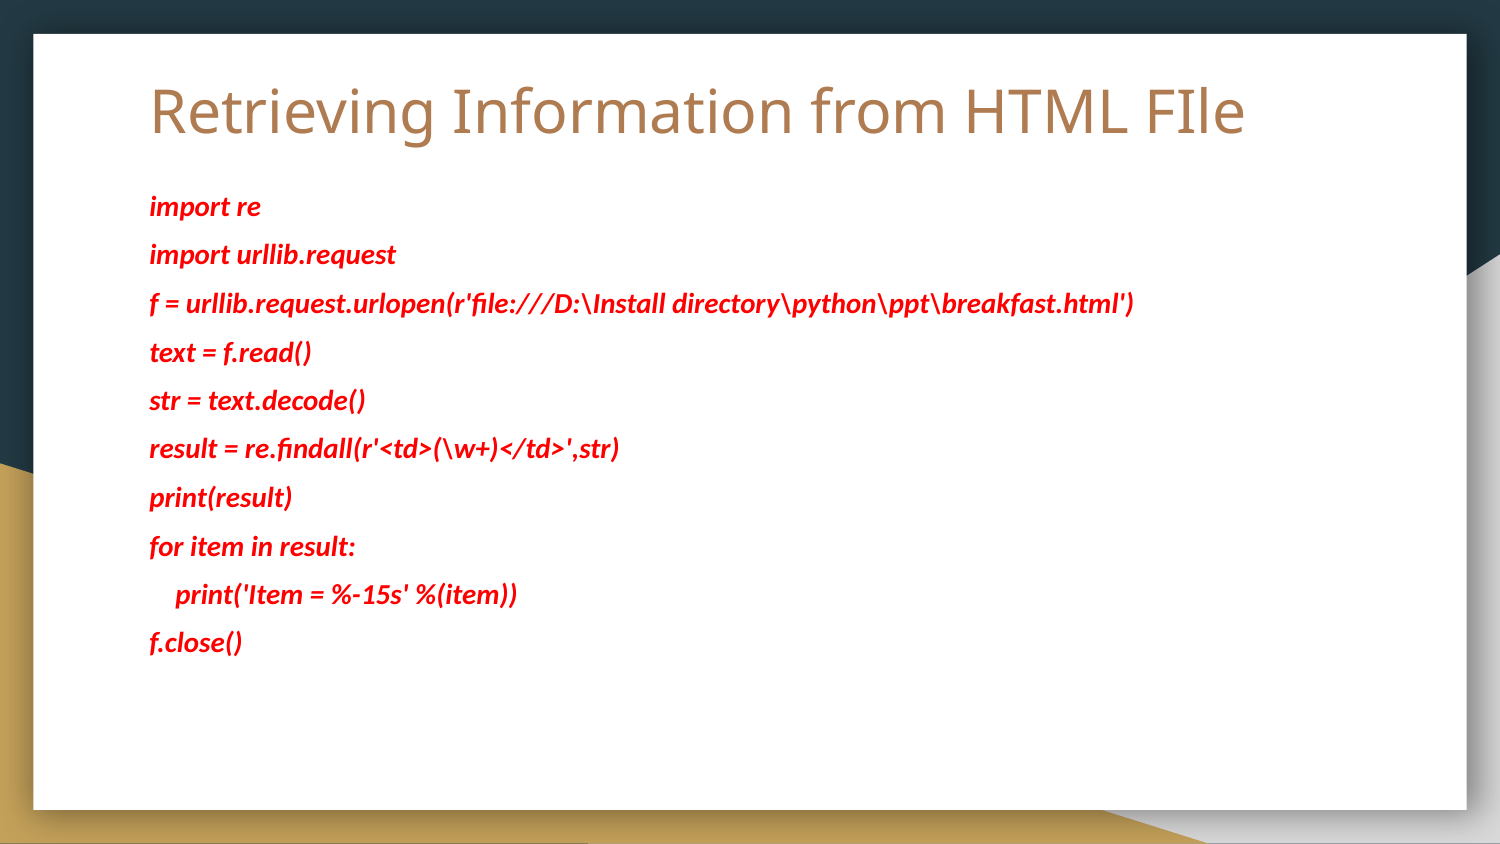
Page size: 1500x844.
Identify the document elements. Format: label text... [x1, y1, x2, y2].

list import re import urllib.request f = urllib.request.urlopen(r'file:///D:\Install directory\python\ppt\breakfast.html') text = f.read() str = text.decode() result = re.findall(r'<td>(\w+)</td>',str) print(result) for item in result: print('Item = %-15s' %(item)) f.close() [134, 167, 1366, 679]
title Retrieving Information from HTML FIle [134, 57, 1366, 161]
